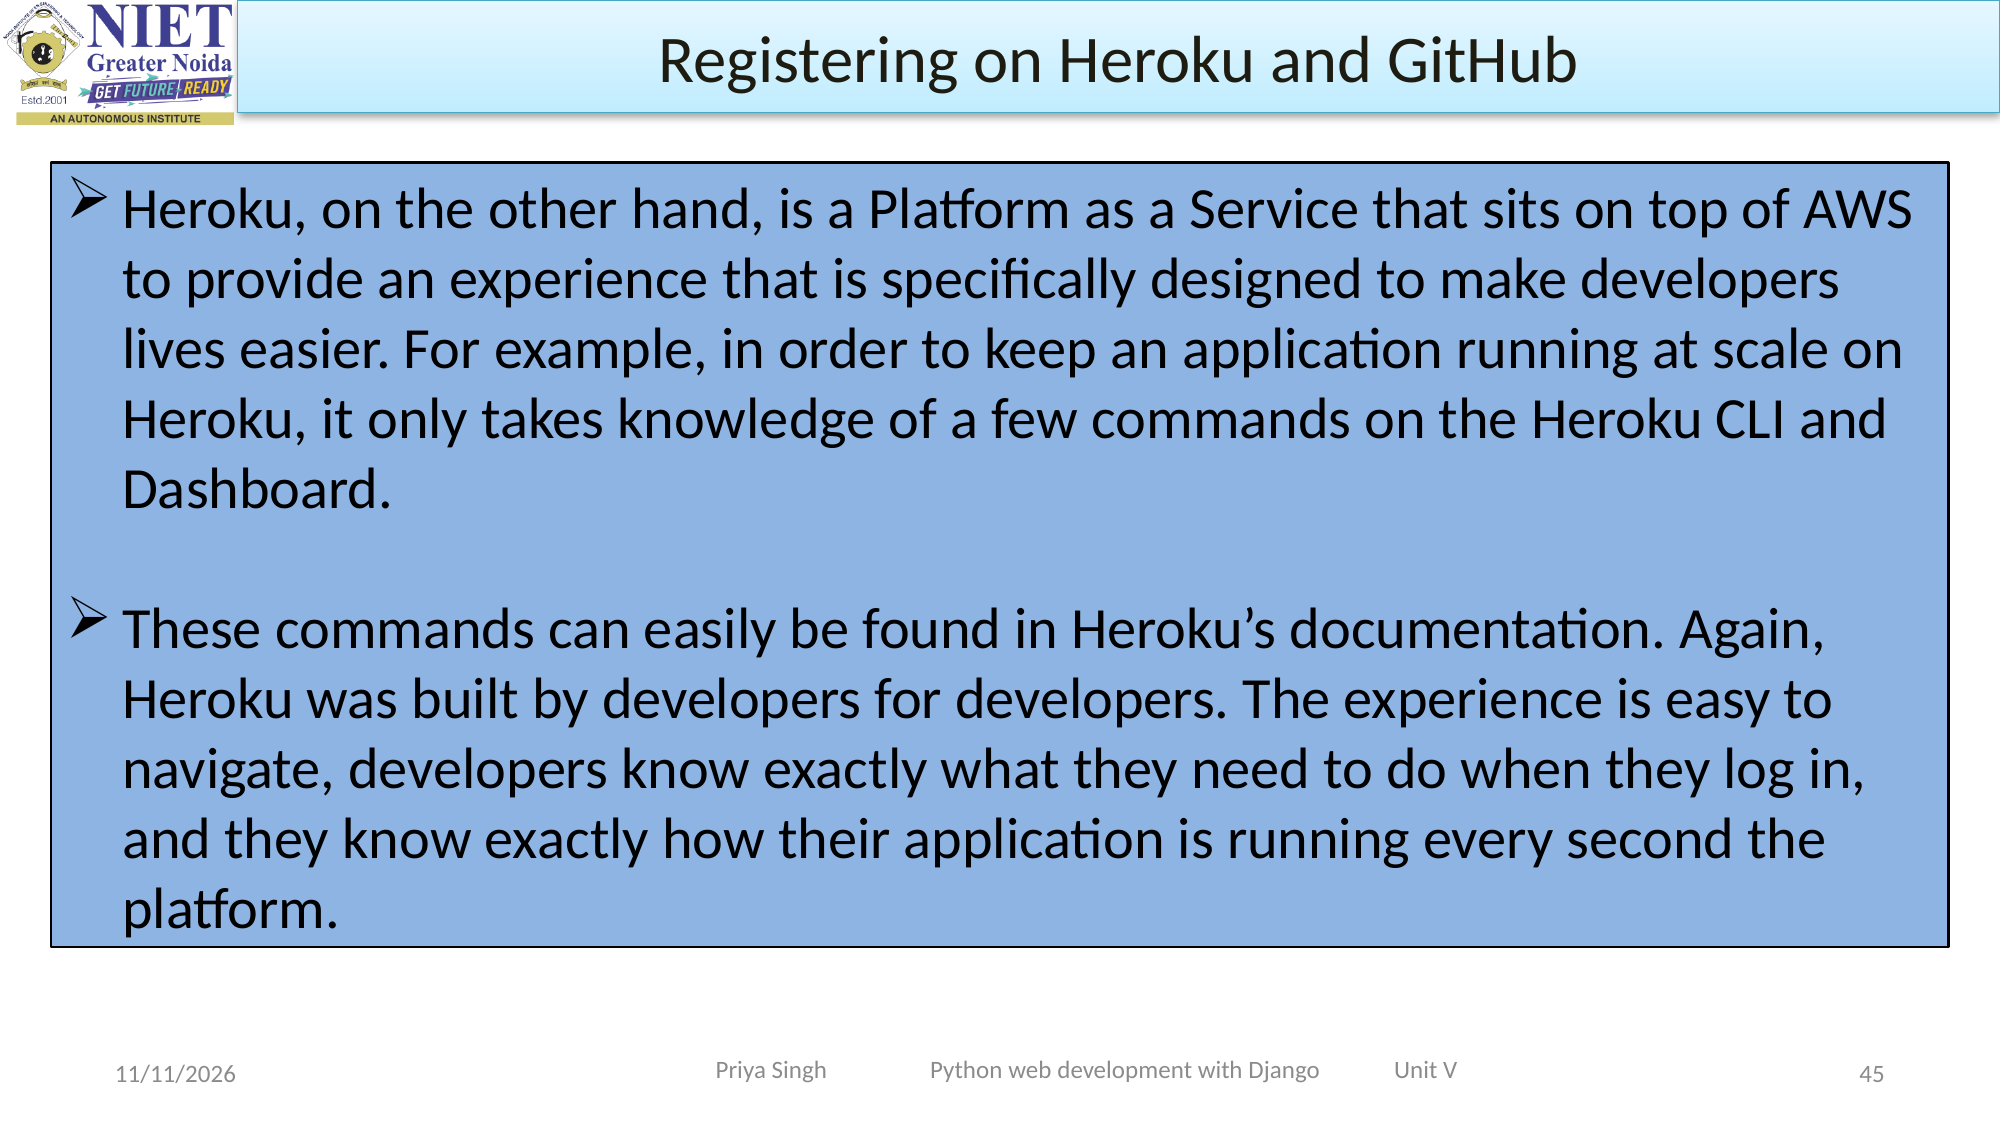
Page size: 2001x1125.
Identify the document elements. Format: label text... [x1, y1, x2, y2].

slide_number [99, 1042, 567, 1103]
picture [3, 2, 234, 125]
footer Priya Singh Python web development with Django Unit V [699, 1038, 1475, 1099]
slide_number 45 [1433, 1042, 1900, 1103]
text_box Heroku, on the other hand, is a Platform as a Service that sits on top of AWS to provide an experience that is specifically designed to make developers lives easier. For example, in order to keep an application running at scale on Heroku, it only takes knowledge of a few commands on the Heroku CLI and Dashboard. These commands can easily be found in Heroku’s documentation. Again, Heroku was built by developers for developers. The experience is easy to navigate, developers know exactly what they need to do when they log in, and they know exactly how their application is running every second the platform. [51, 162, 1949, 948]
text_box Registering on Heroku and GitHub [237, 0, 2000, 113]
